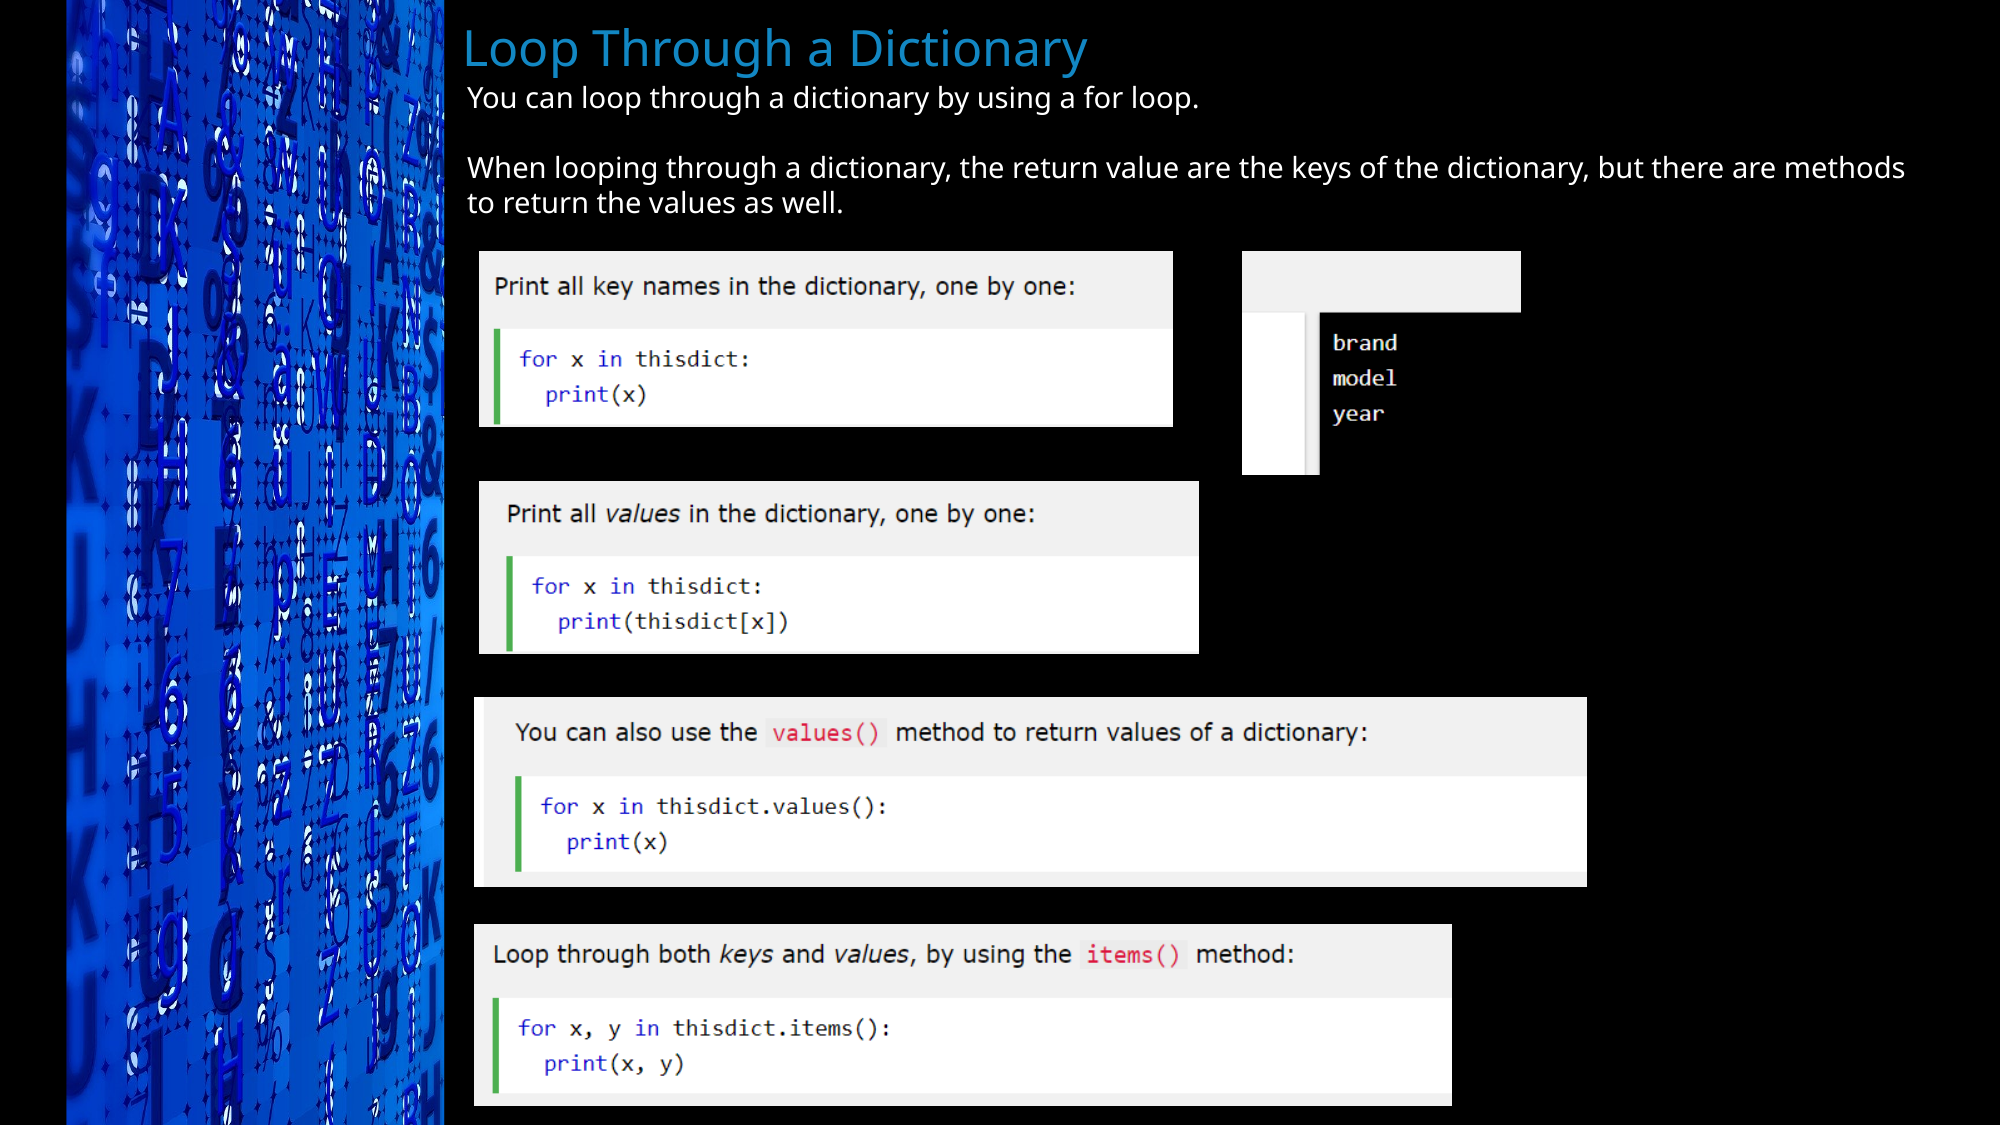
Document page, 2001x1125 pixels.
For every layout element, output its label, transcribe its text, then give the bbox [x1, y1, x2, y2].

text_box You can loop through a dictionary by using a for loop. When looping through a dictionary, the return value are the keys of the dictionary, but there are methods to return the values as well. [452, 72, 1950, 227]
text_box Loop Through a Dictionary [460, 14, 2000, 77]
picture [1242, 251, 1521, 475]
picture [479, 480, 1199, 654]
picture [479, 251, 1173, 428]
picture [474, 924, 1452, 1107]
picture [474, 697, 1587, 887]
picture [66, 0, 445, 1125]
